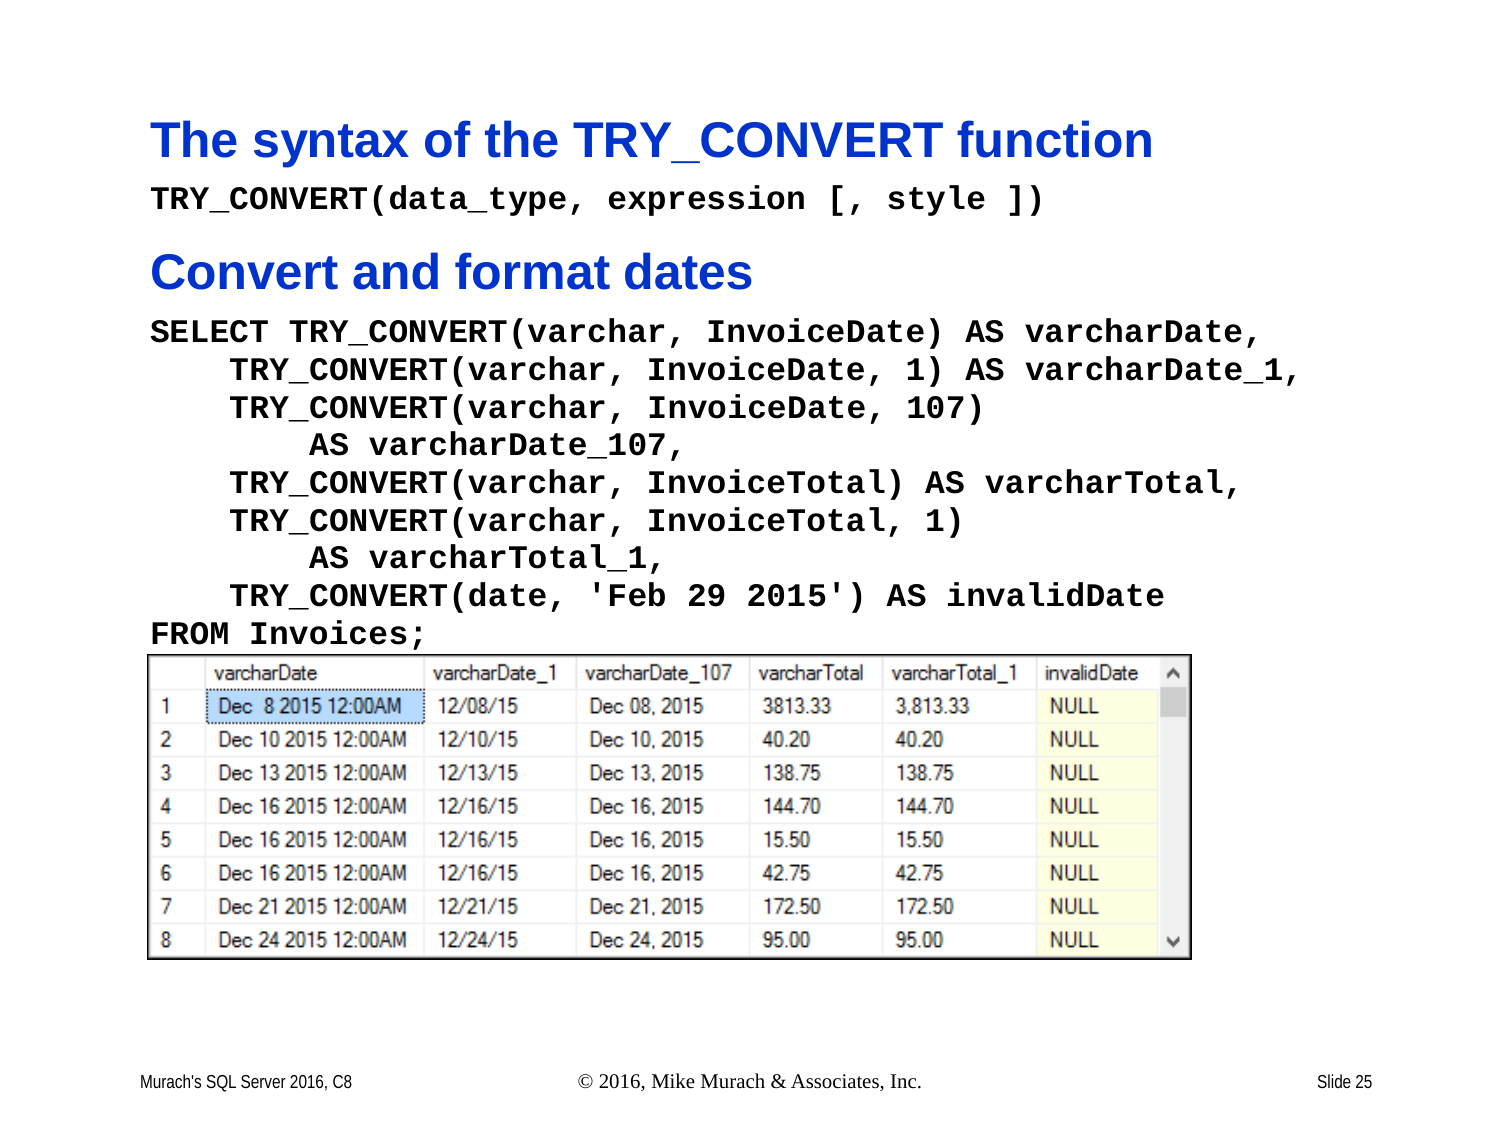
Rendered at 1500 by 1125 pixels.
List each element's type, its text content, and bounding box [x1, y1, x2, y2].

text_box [149, 112, 1347, 696]
slide_number Slide 25 [1074, 1024, 1388, 1101]
picture [146, 654, 1192, 960]
footer © 2016, Mike Murach & Associates, Inc. [474, 1024, 1026, 1101]
slide_number Murach's SQL Server 2016, C8 [124, 1024, 451, 1101]
